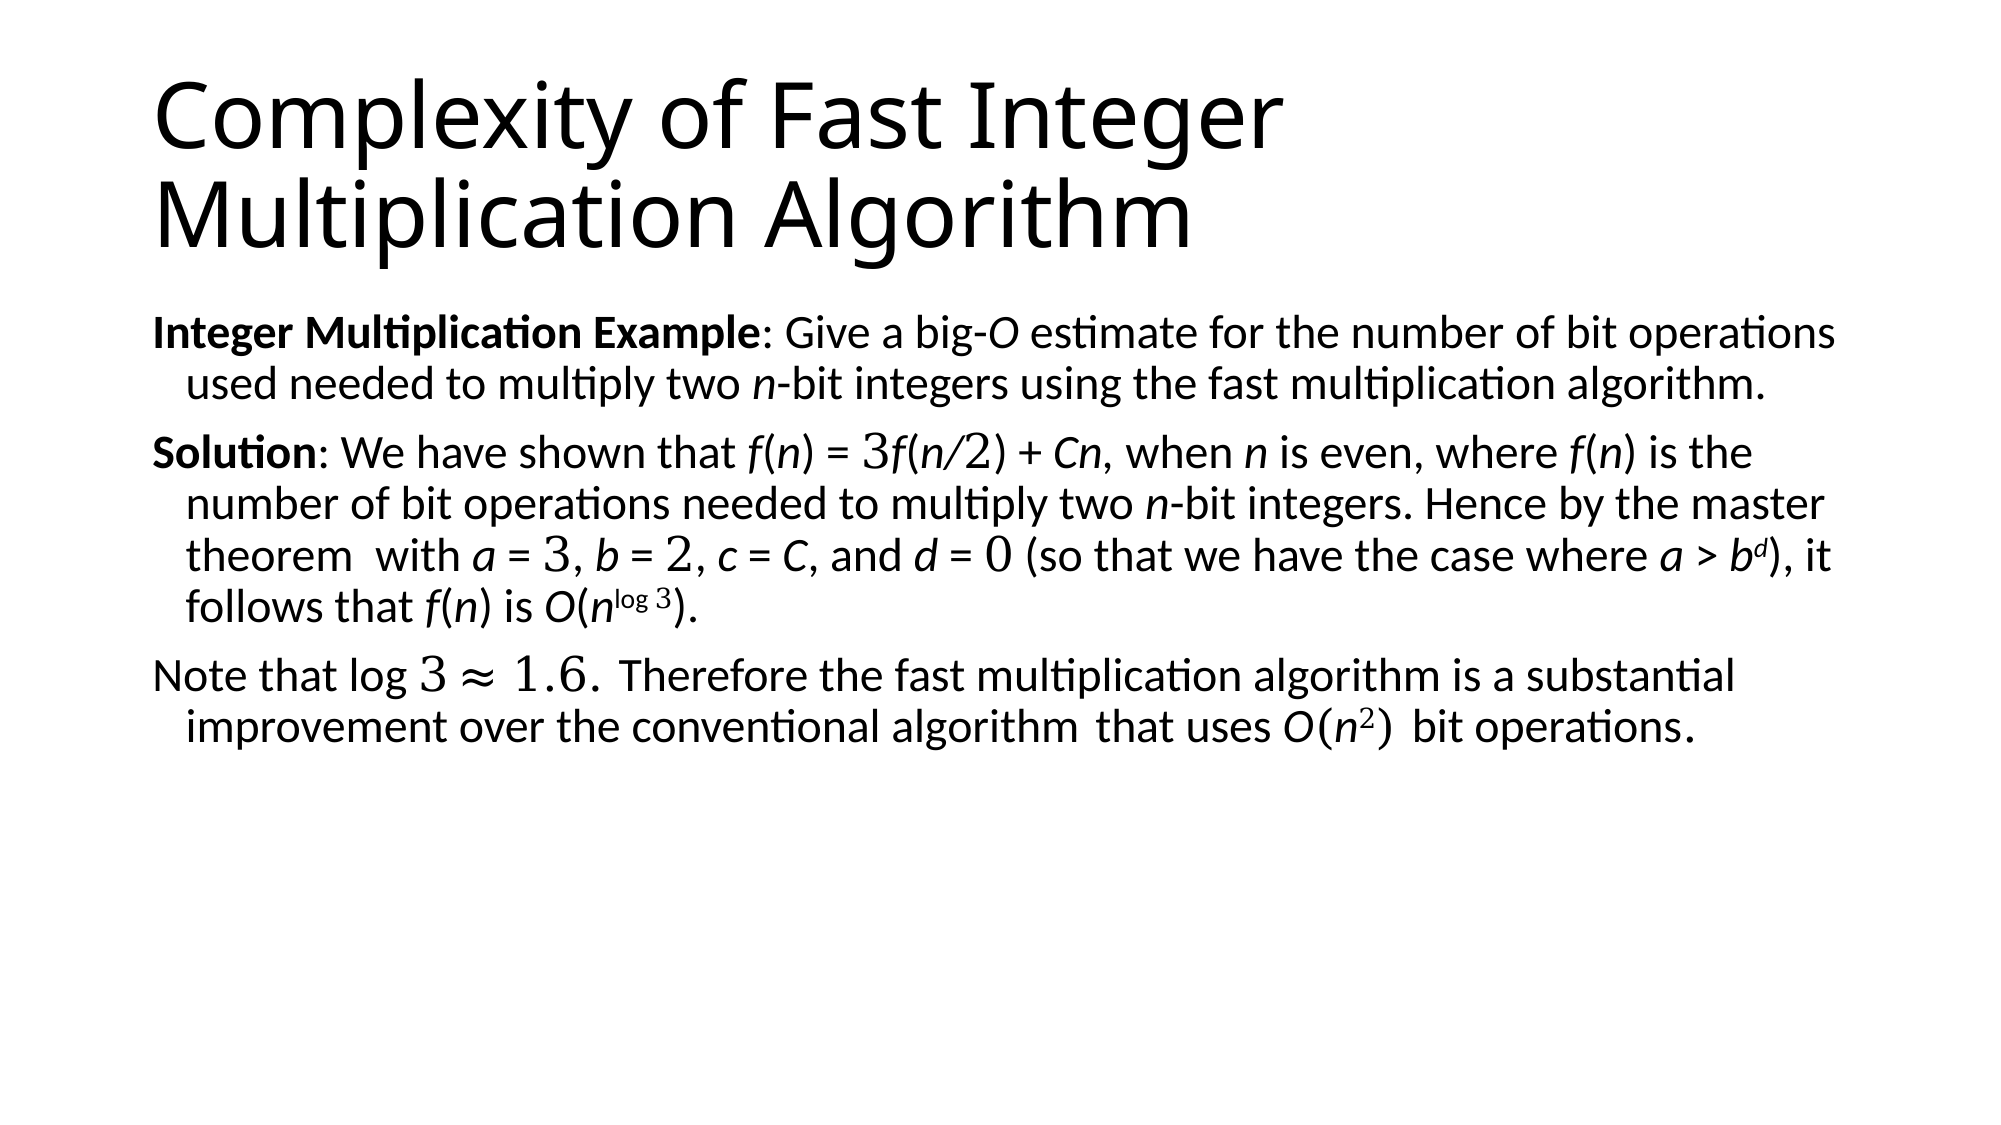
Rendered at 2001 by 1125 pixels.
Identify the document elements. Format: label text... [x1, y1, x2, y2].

title Complexity of Fast Integer Multiplication Algorithm [137, 59, 1863, 278]
list Integer Multiplication Example: Give a big-O estimate for the number of bit operations used needed to multiply two n-bit integers using the fast multiplication algorithm. Solution: We have shown that f(n) = 3f(n/2) + Cn, when n is even, where f(n) is the number of bit operations needed to multiply two n-bit integers. Hence by the master theorem with a = 3, b = 2, c = C, and d = 0 (so that we have the case where a > bd), it follows that f(n) is O(nlog 3). Note that log 3 ≈ 1.6. Therefore the fast multiplication algorithm is a substantial improvement over the conventional algorithm that uses O(n2) bit operations. [137, 299, 1863, 1014]
